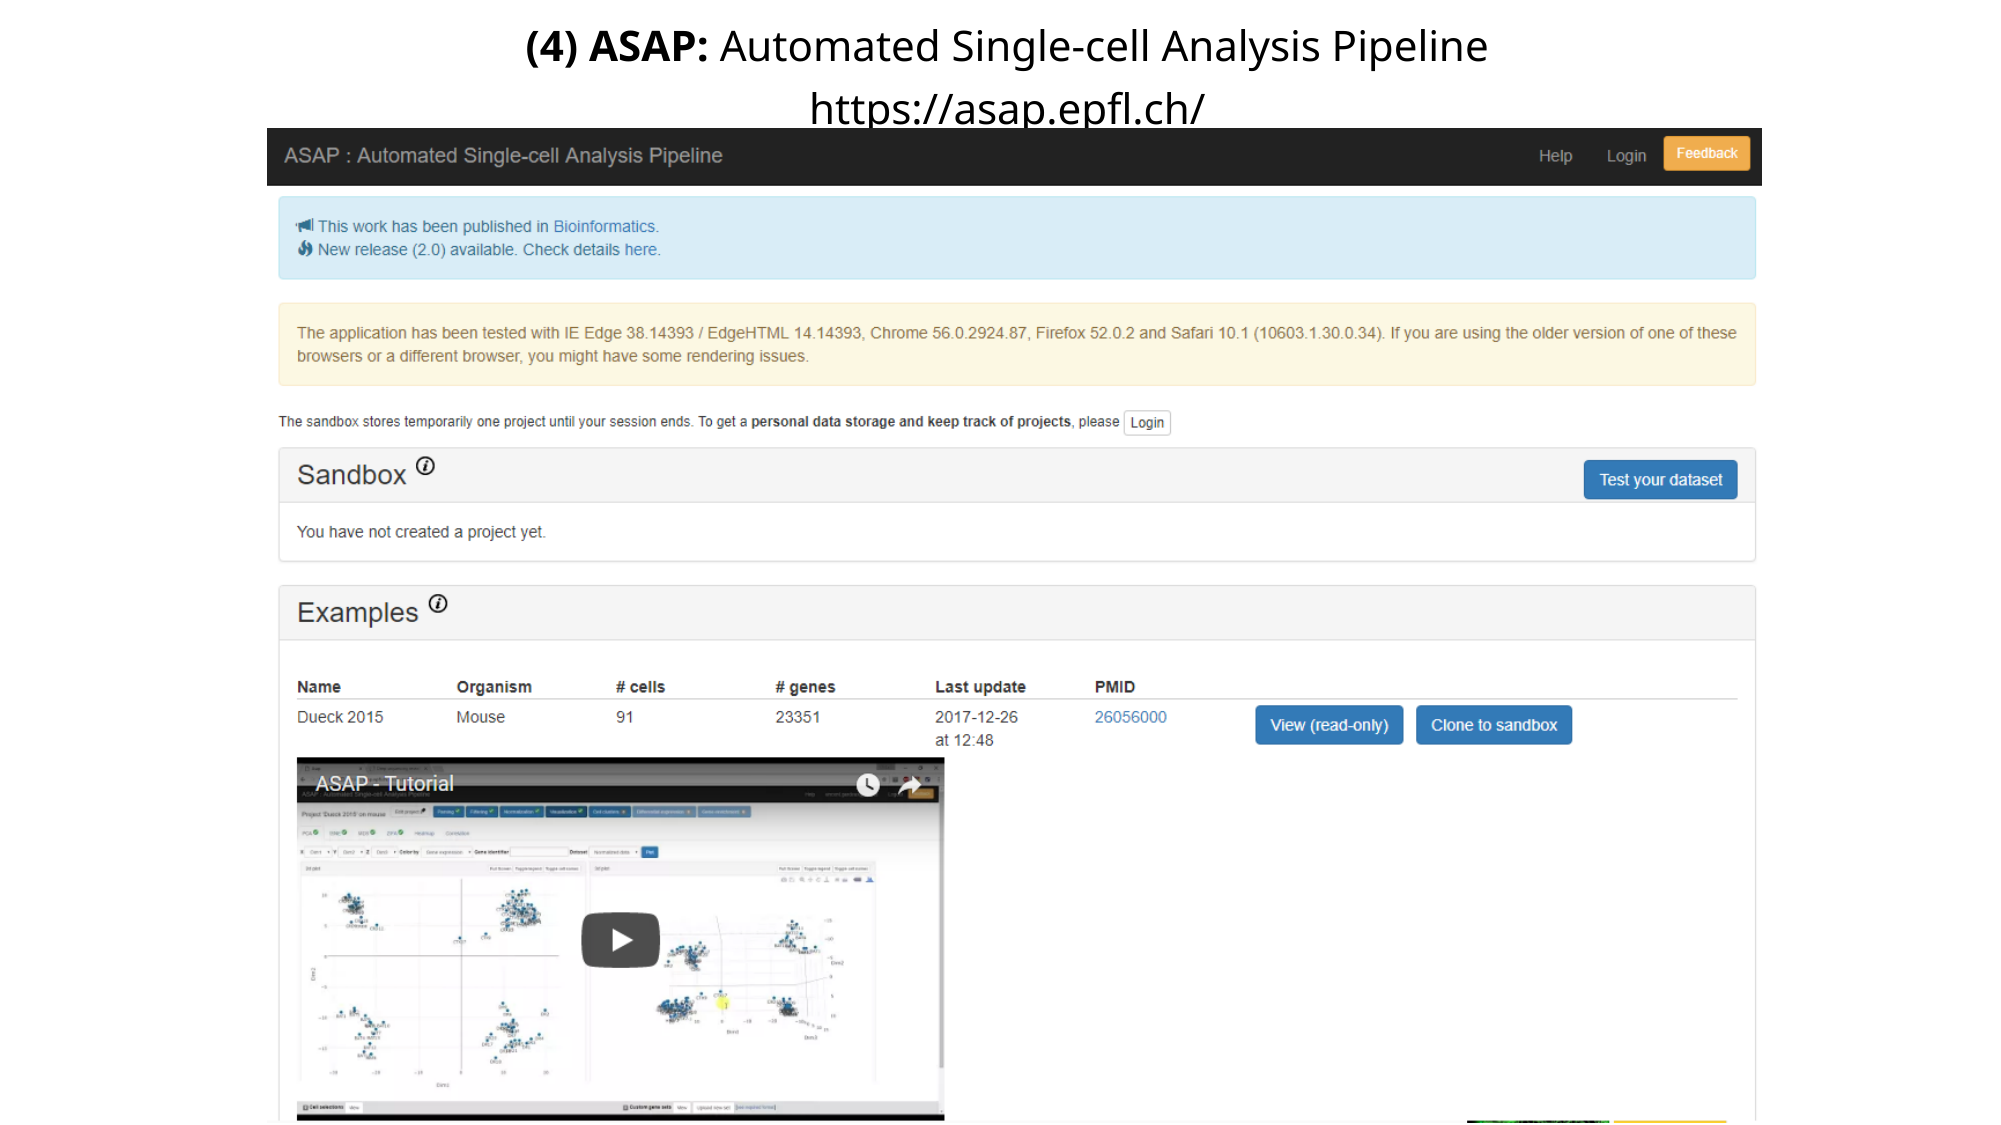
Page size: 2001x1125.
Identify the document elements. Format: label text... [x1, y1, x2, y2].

picture [267, 128, 1762, 1123]
subtitle (4) ASAP: Automated Single-cell Analysis Pipeline https://asap.epfl.ch/ [77, 17, 1938, 142]
